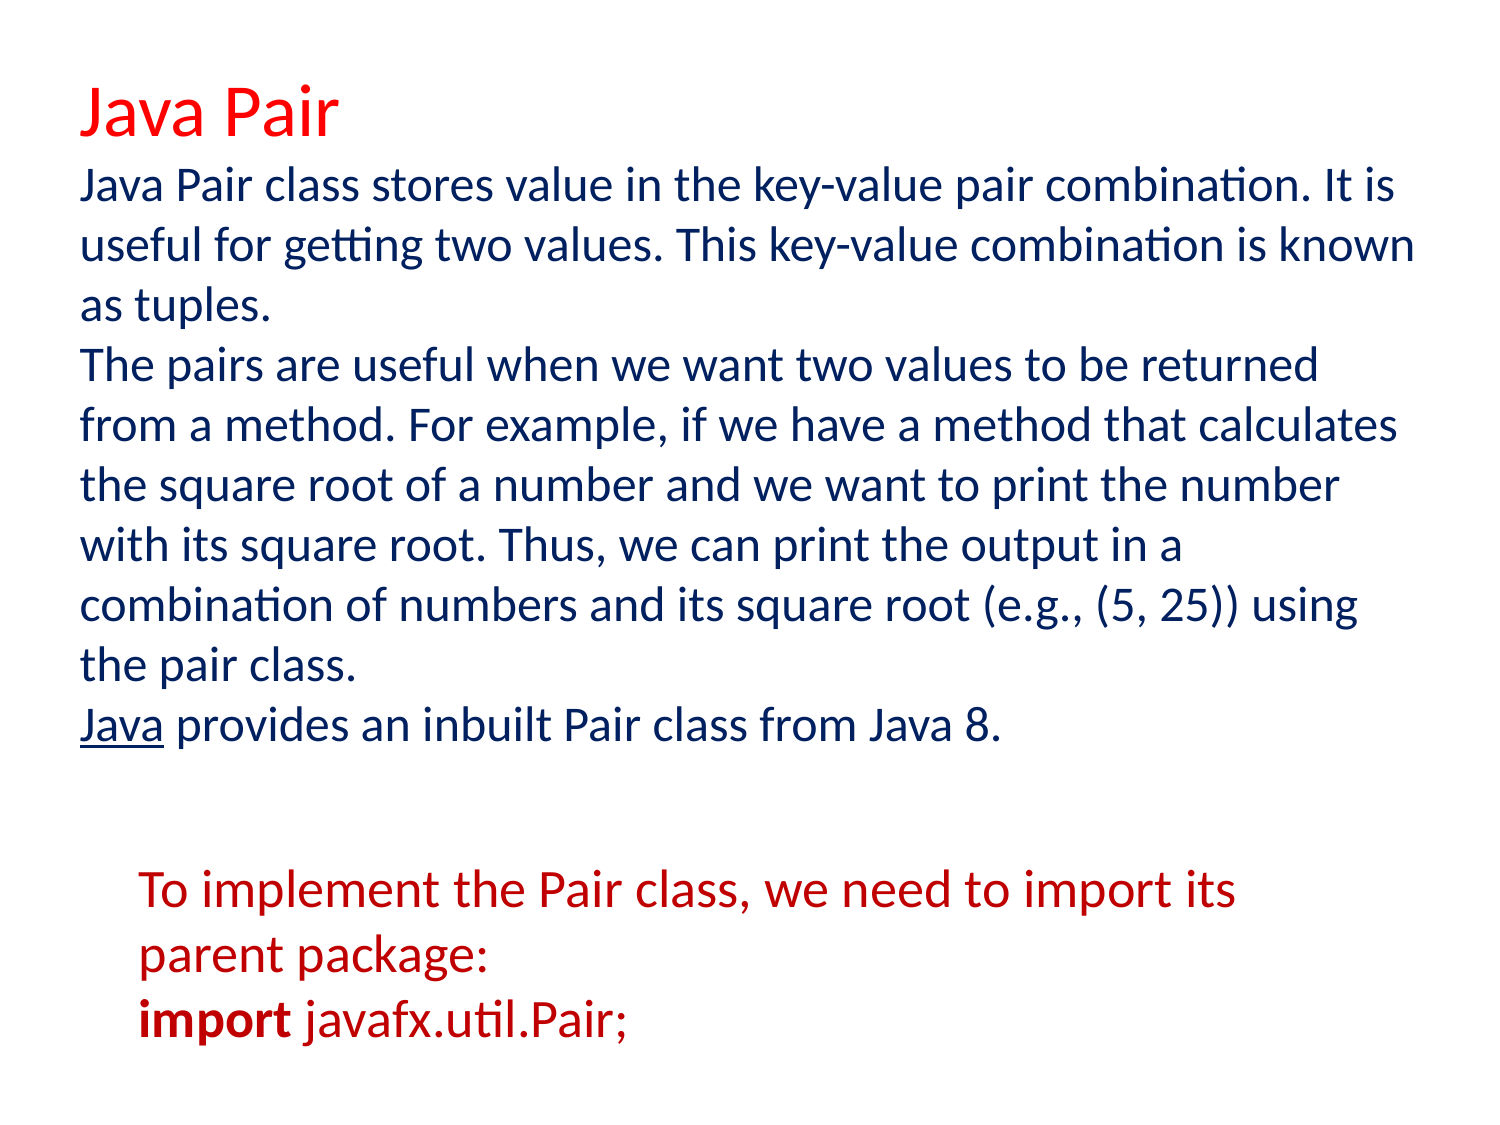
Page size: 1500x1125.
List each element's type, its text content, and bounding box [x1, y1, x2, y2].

text_box To implement the Pair class, we need to import its parent package: import javafx.util.Pair; [123, 845, 1412, 1056]
text_box Java Pair Java Pair class stores value in the key-value pair combination. It is useful for getting two values. This key-value combination is known as tuples. The pairs are useful when we want two values to be returned from a method. For example, if we have a method that calculates the square root of a number and we want to print the number with its square root. Thus, we can print the output in a combination of numbers and its square root (e.g., (5, 25)) using the pair class. Java provides an inbuilt Pair class from Java 8. [64, 54, 1436, 760]
